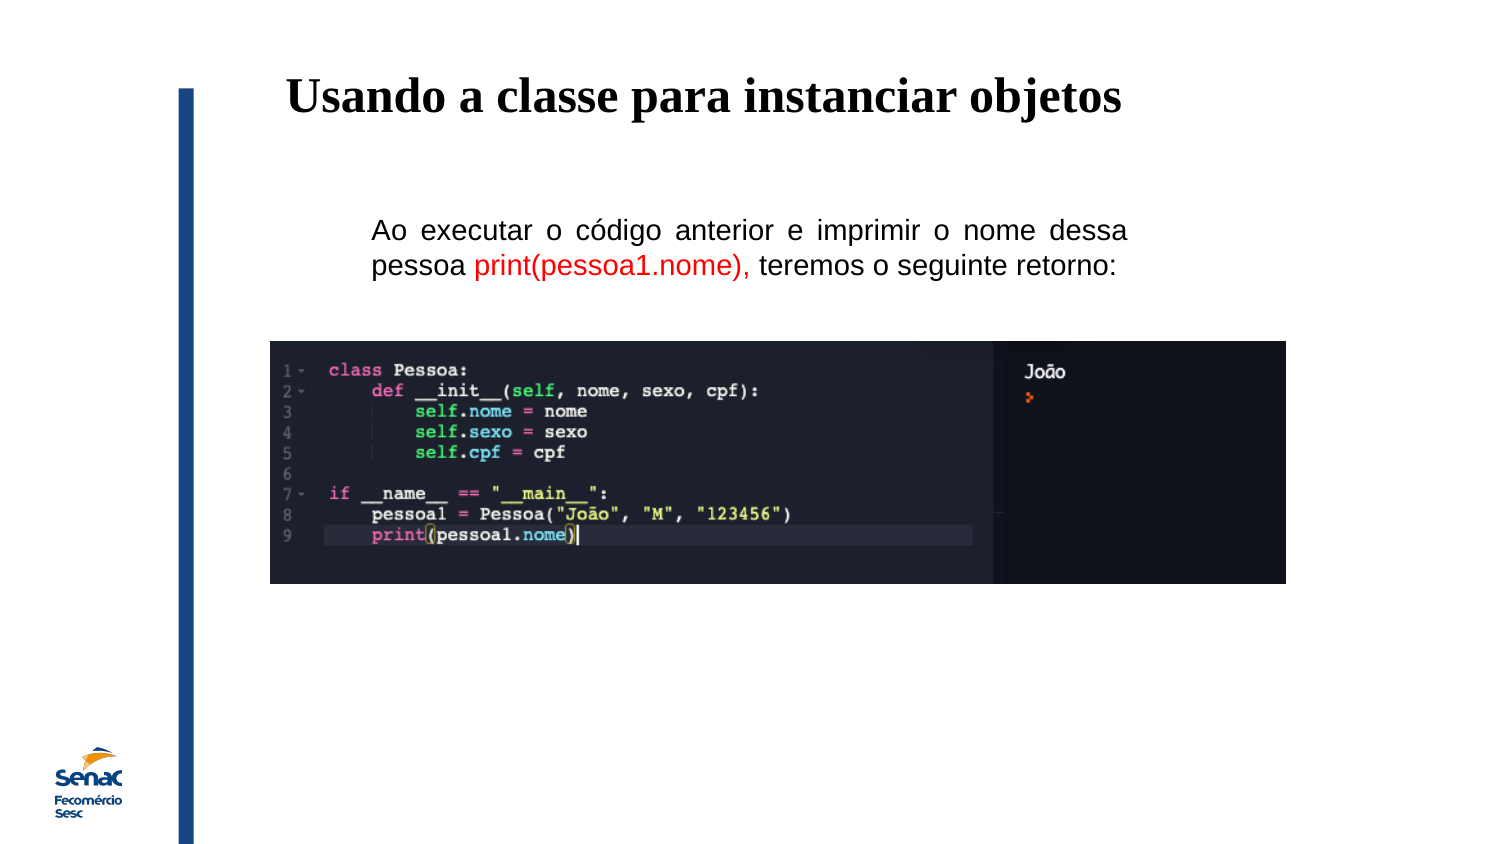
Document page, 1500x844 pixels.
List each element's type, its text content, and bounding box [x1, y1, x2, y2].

text_box Ao executar o código anterior e imprimir o nome dessa pessoa print(pessoa1.nome), teremos o seguinte retorno: [356, 203, 1144, 289]
text_box Usando a classe para instanciar objetos [270, 54, 1500, 130]
picture [55, 747, 122, 818]
picture [270, 341, 1286, 585]
